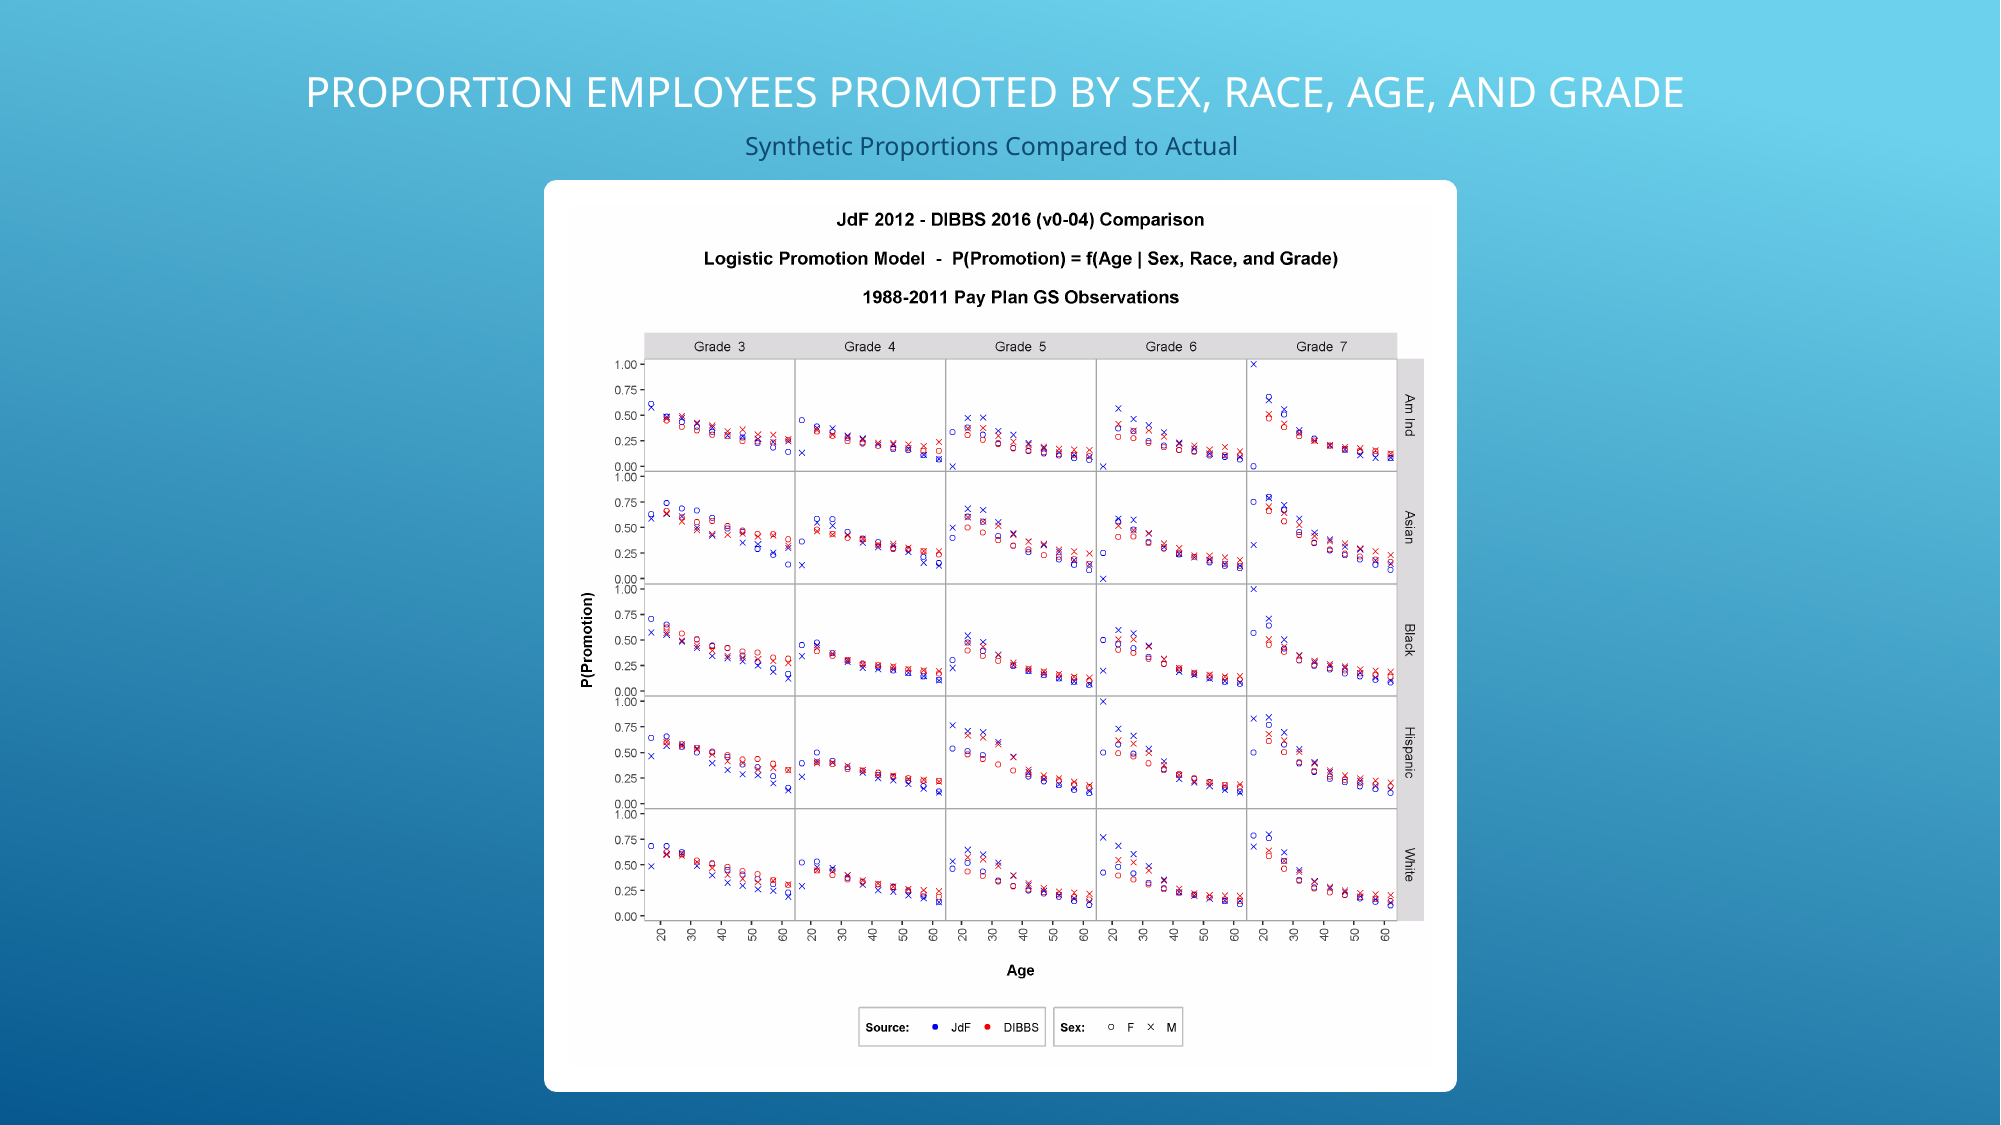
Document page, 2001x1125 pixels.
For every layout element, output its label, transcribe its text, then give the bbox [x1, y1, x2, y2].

picture [568, 204, 1432, 1068]
title proportion employees promoted by sex, race, age, and grade [65, 41, 1936, 123]
subtitle Synthetic Proportions Compared to Actual [400, 122, 1584, 181]
